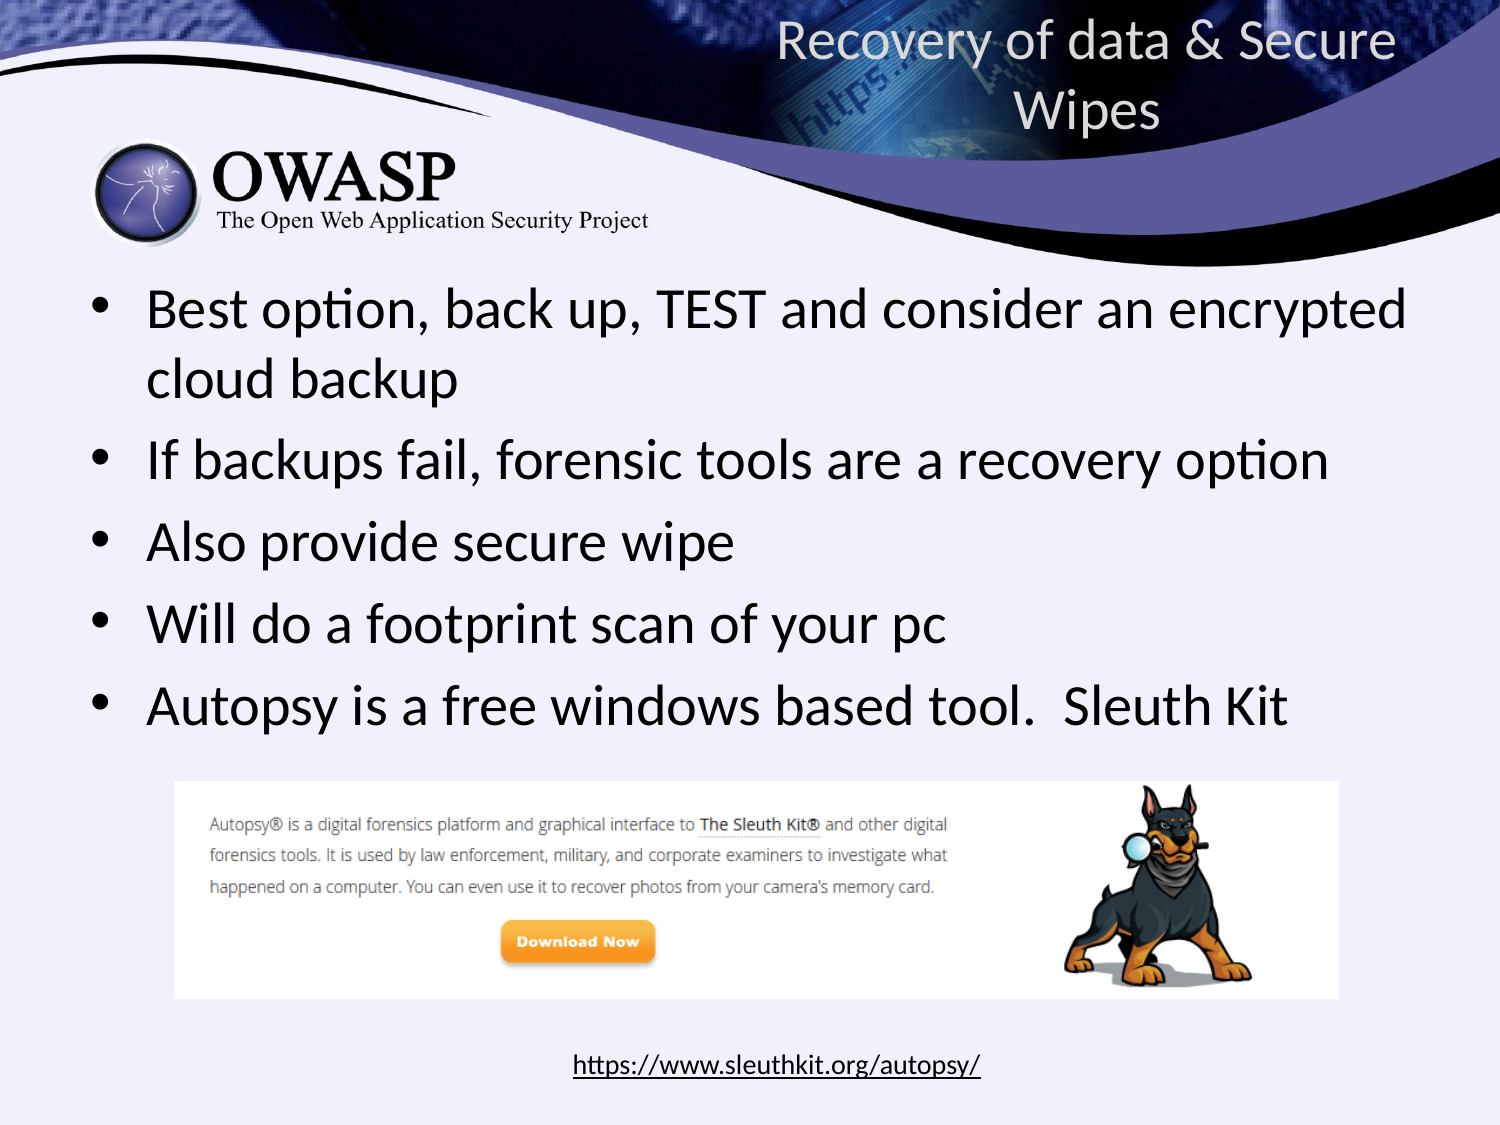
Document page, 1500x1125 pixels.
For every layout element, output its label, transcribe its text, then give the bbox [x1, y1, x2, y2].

text_box https://www.sleuthkit.org/autopsy/ [199, 1039, 1360, 1088]
list Best option, back up, TEST and consider an encrypted cloud backup If backups fail, forensic tools are a recovery option Also provide secure wipe Will do a footprint scan of your pc Autopsy is a free windows based tool. Sleuth Kit [75, 262, 1425, 1005]
picture [0, 0, 1500, 1125]
title Recovery of data & Secure Wipes [699, 12, 1475, 130]
